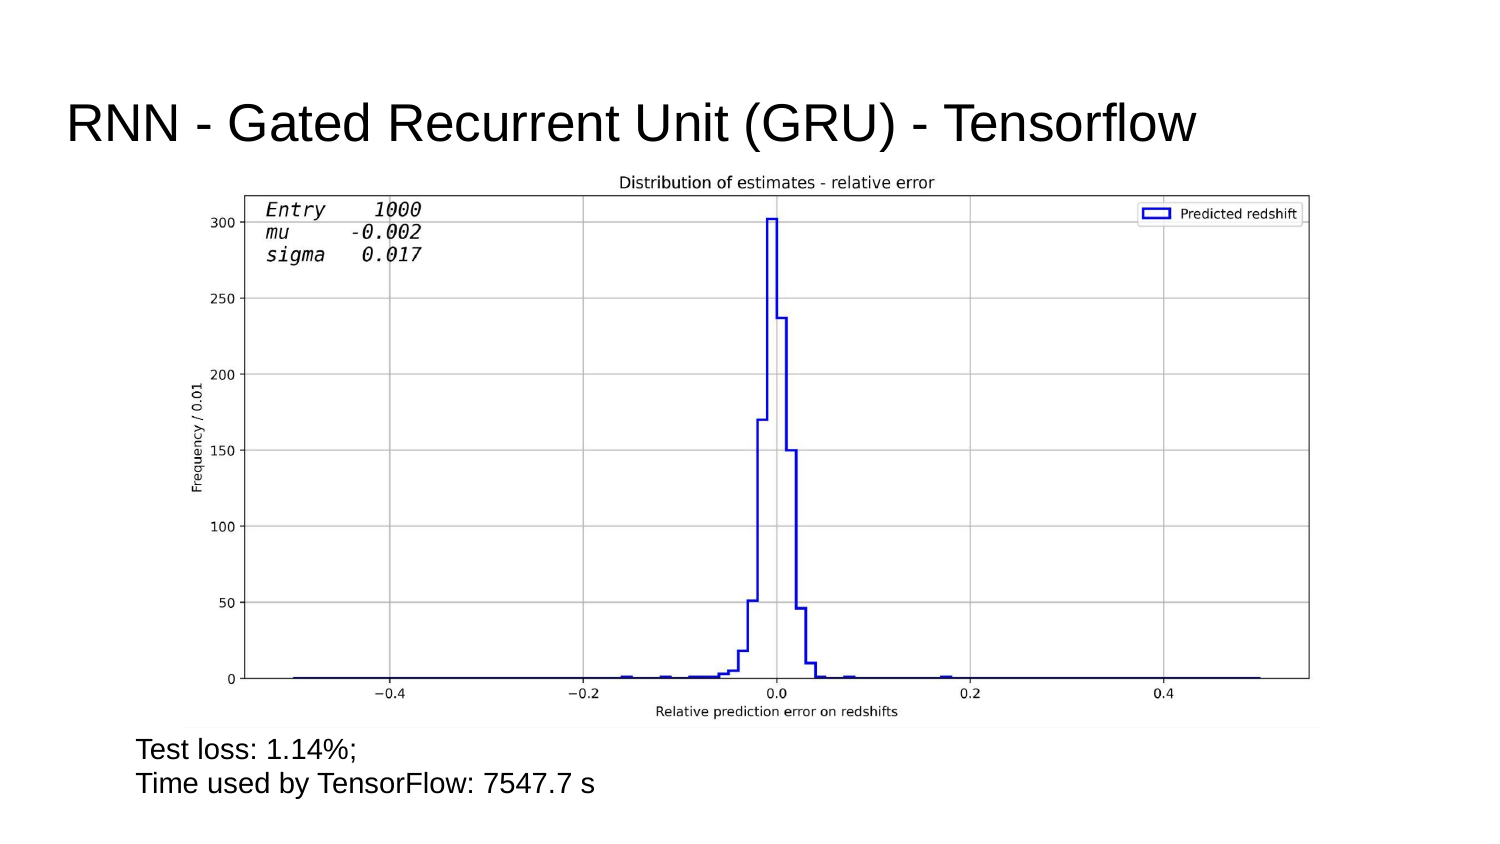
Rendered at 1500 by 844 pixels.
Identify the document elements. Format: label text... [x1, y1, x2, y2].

text_box Test loss: 1.14%; Time used by TensorFlow: 7547.7 s [120, 714, 800, 815]
picture [182, 166, 1318, 728]
title RNN - Gated Recurrent Unit (GRU) - Tensorflow [51, 72, 1449, 167]
